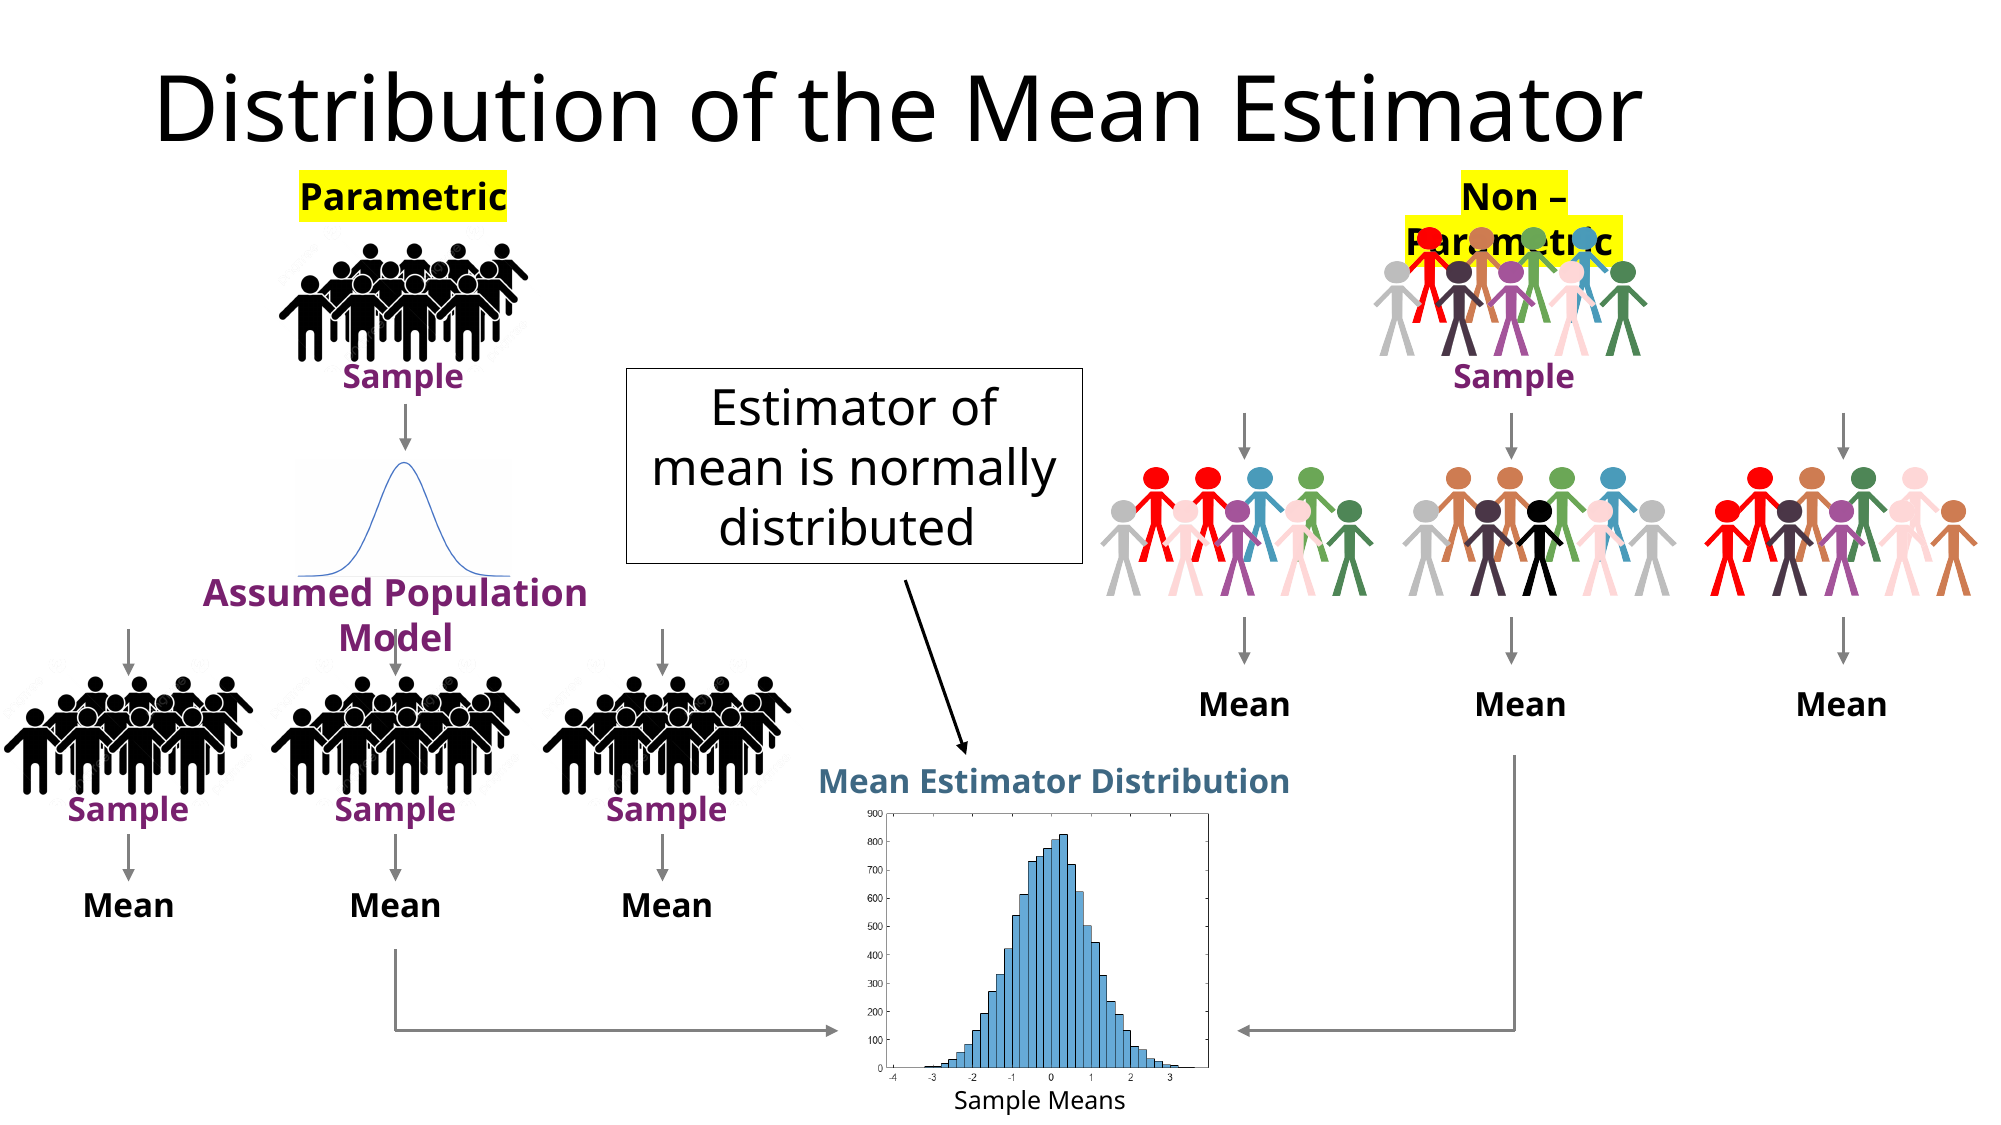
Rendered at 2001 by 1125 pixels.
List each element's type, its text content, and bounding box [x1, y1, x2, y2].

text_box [904, 579, 967, 756]
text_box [261, 225, 546, 404]
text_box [136, 459, 655, 623]
title Distribution of the Mean Estimator [137, 3, 1863, 221]
text_box Sample [1406, 357, 1623, 403]
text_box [0, 628, 810, 838]
text_box Parametric [237, 165, 570, 226]
text_box Mean Estimator Distribution [810, 752, 1395, 808]
text_box Mean [1733, 676, 1950, 771]
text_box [1243, 616, 1844, 666]
text_box Mean [1136, 676, 1353, 752]
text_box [1373, 227, 1648, 357]
picture [832, 790, 1249, 1103]
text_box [19, 833, 776, 934]
text_box Mean [1412, 676, 1629, 731]
text_box Estimator of mean is normally distributed [626, 368, 1083, 564]
text_box Sample Means [932, 1103, 1149, 1122]
text_box Non – Parametric [1348, 165, 1681, 271]
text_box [1100, 411, 1979, 596]
